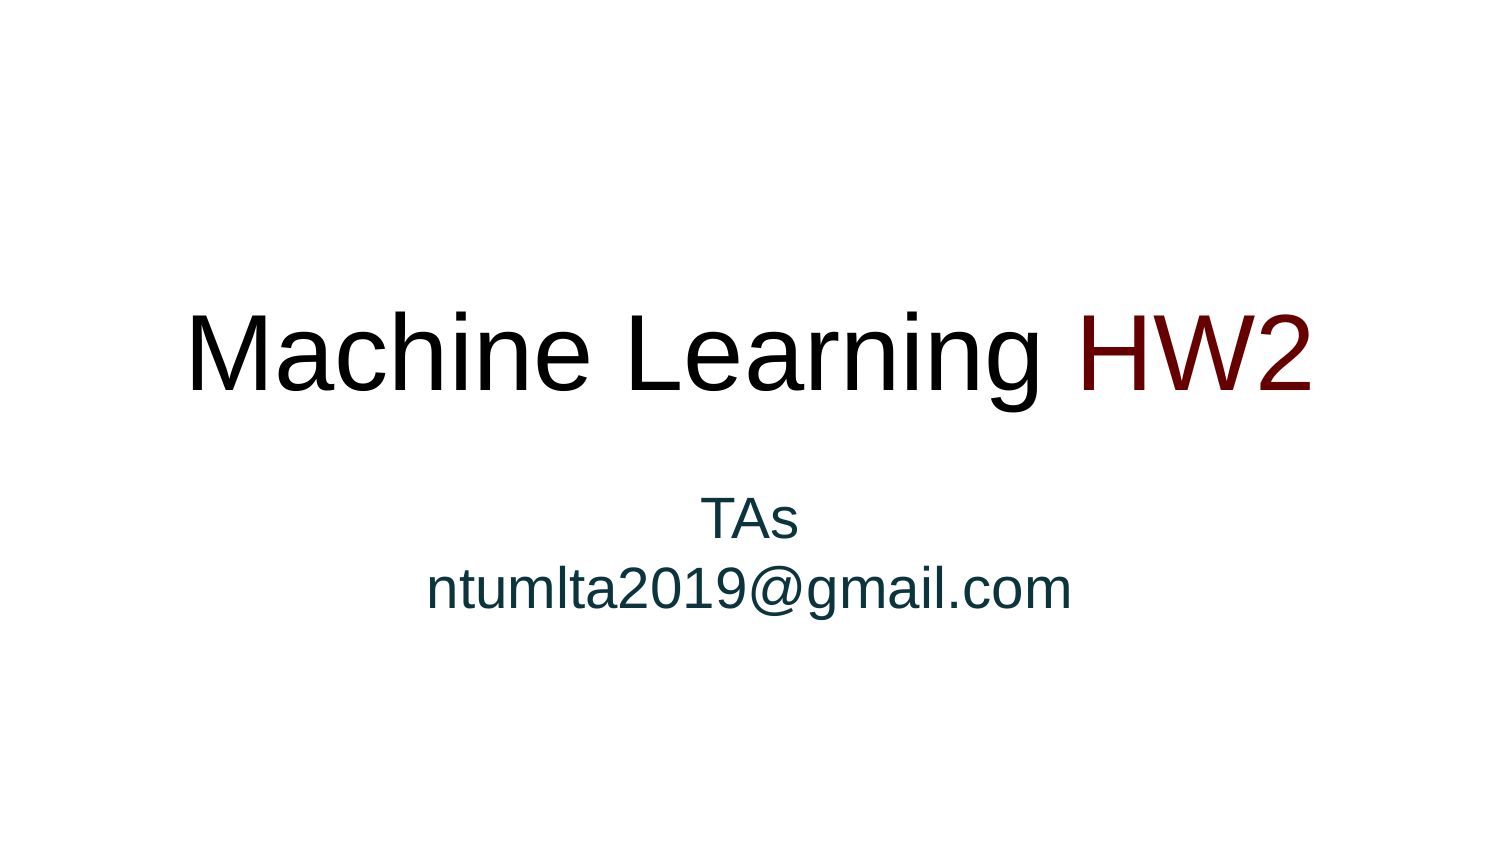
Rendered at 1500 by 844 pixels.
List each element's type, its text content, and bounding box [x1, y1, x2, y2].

subtitle TAs ntumlta2019@gmail.com [51, 464, 1449, 595]
title Machine Learning HW2 [164, 259, 1336, 427]
